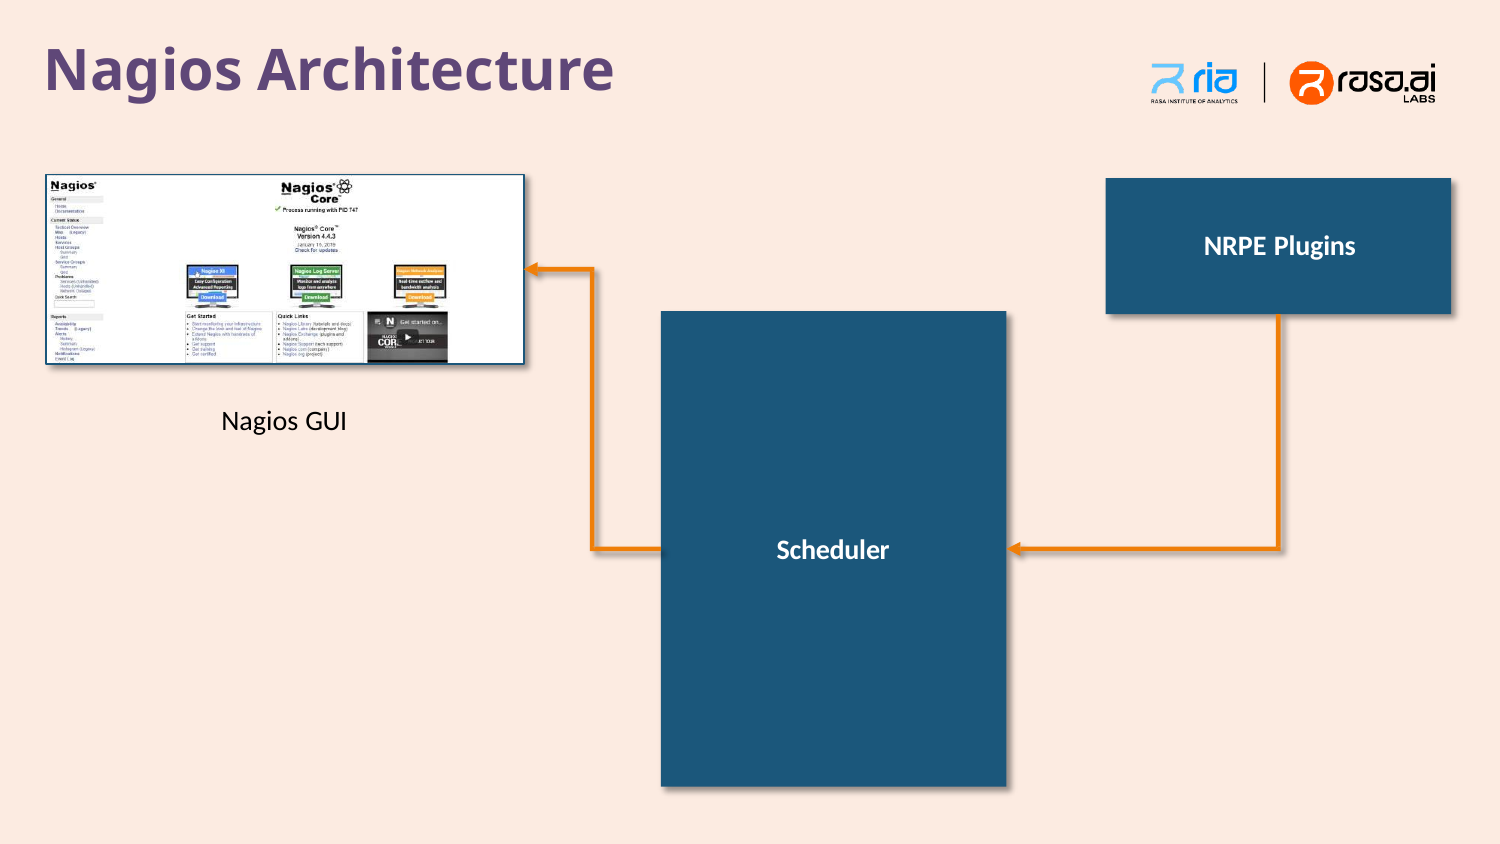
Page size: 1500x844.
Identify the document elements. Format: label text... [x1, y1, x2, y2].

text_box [41, 171, 1018, 799]
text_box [1102, 176, 1463, 326]
picture [1149, 59, 1435, 105]
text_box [502, 248, 1296, 579]
title Nagios Architecture [41, 30, 941, 171]
